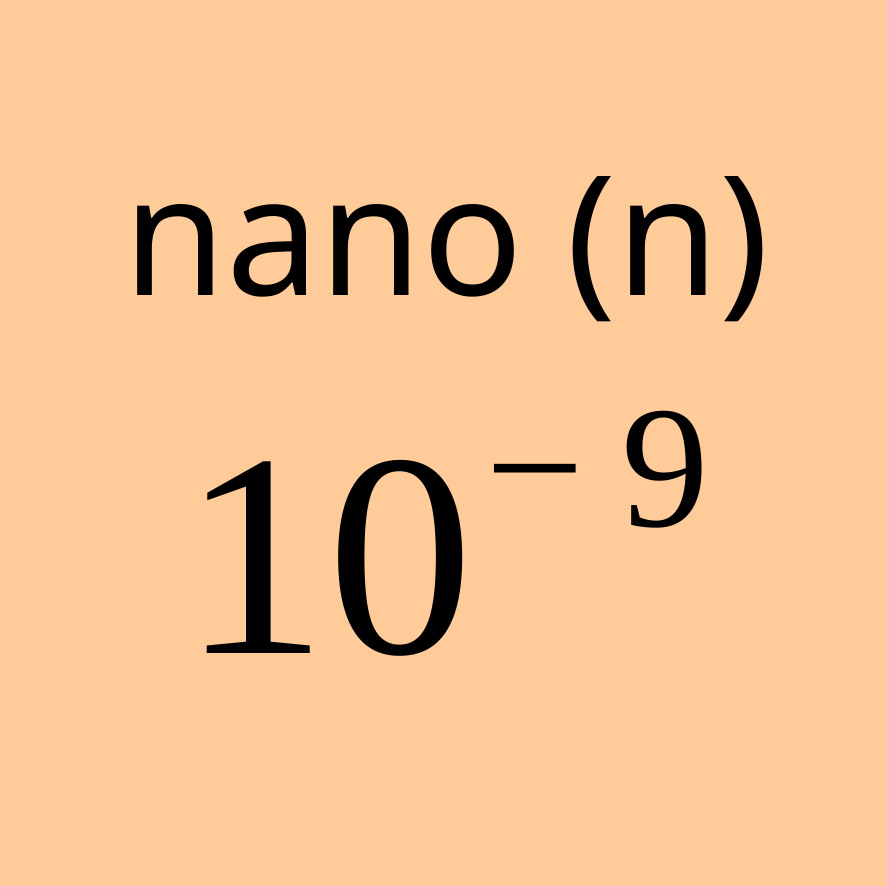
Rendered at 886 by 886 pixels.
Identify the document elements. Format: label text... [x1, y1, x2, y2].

text_box nano (n) [78, 121, 815, 337]
